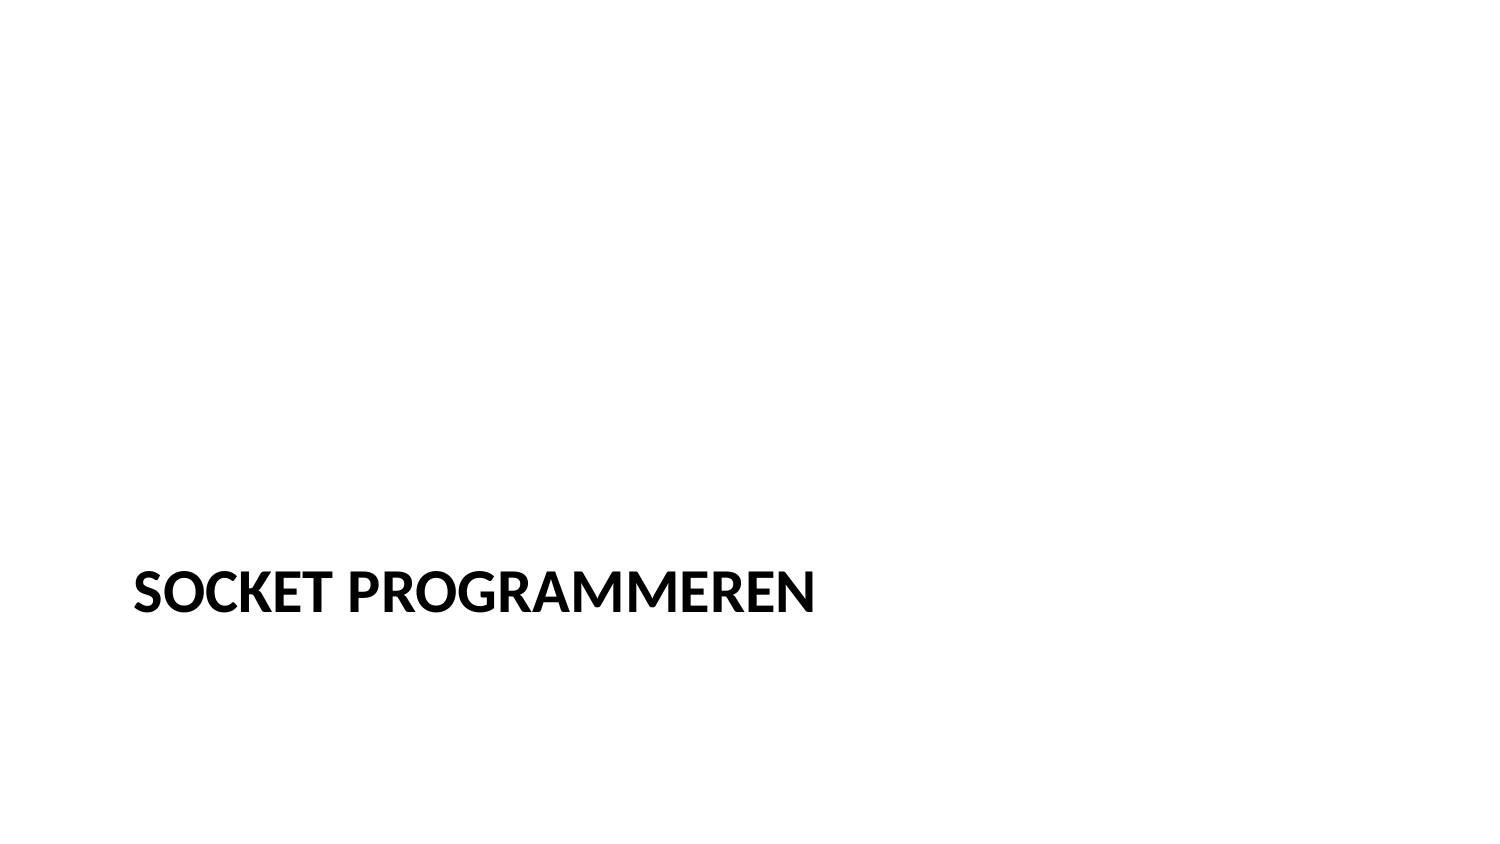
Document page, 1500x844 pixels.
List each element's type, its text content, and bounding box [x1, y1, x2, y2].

title Socket programmeren [118, 542, 1394, 710]
